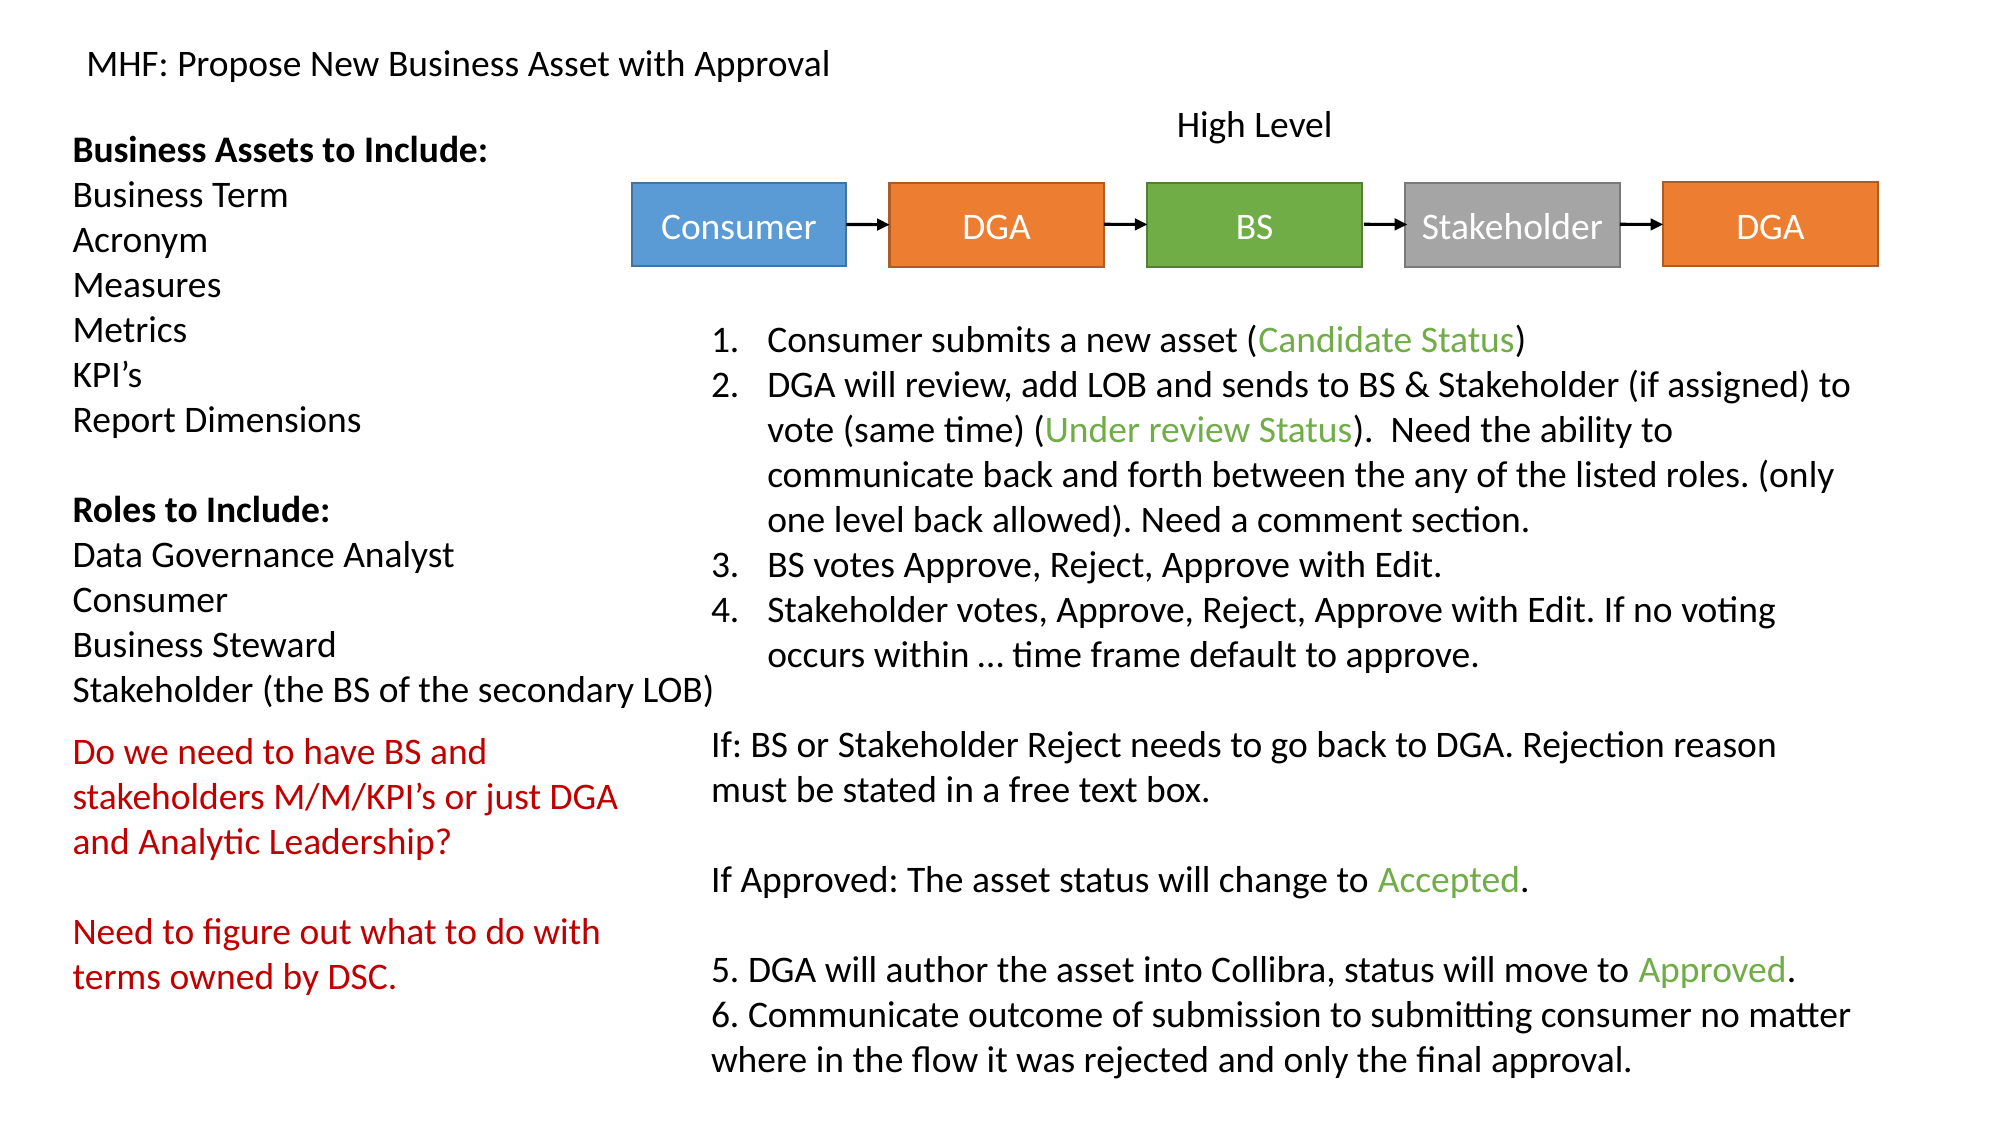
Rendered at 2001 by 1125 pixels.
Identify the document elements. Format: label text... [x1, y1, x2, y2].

text_box Consumer submits a new asset (Candidate Status) DGA will review, add LOB and sends to BS & Stakeholder (if assigned) to vote (same time) (Under review Status). Need the ability to communicate back and forth between the any of the listed roles. (only one level back allowed). Need a comment section. BS votes Approve, Reject, Approve with Edit. Stakeholder votes, Approve, Reject, Approve with Edit. If no voting occurs within … time frame default to approve. If: BS or Stakeholder Reject needs to go back to DGA. Rejection reason must be stated in a free text box. If Approved: The asset status will change to Accepted. 5. DGA will author the asset into Collibra, status will move to Approved. 6. Communicate outcome of submission to submitting consumer no matter where in the flow it was rejected and only the final approval. [696, 307, 1878, 1088]
text_box Business Assets to Include: Business Term Acronym Measures Metrics KPI’s Report Dimensions [57, 117, 816, 447]
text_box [631, 92, 1878, 267]
text_box Do we need to have BS and stakeholders M/M/KPI’s or just DGA and Analytic Leadership? Need to figure out what to do with terms owned by DSC. [57, 719, 642, 1005]
text_box Roles to Include: Data Governance Analyst Consumer Business Steward Stakeholder (the BS of the secondary LOB) [57, 477, 696, 718]
text_box MHF: Propose New Business Asset with Approval [71, 31, 972, 92]
